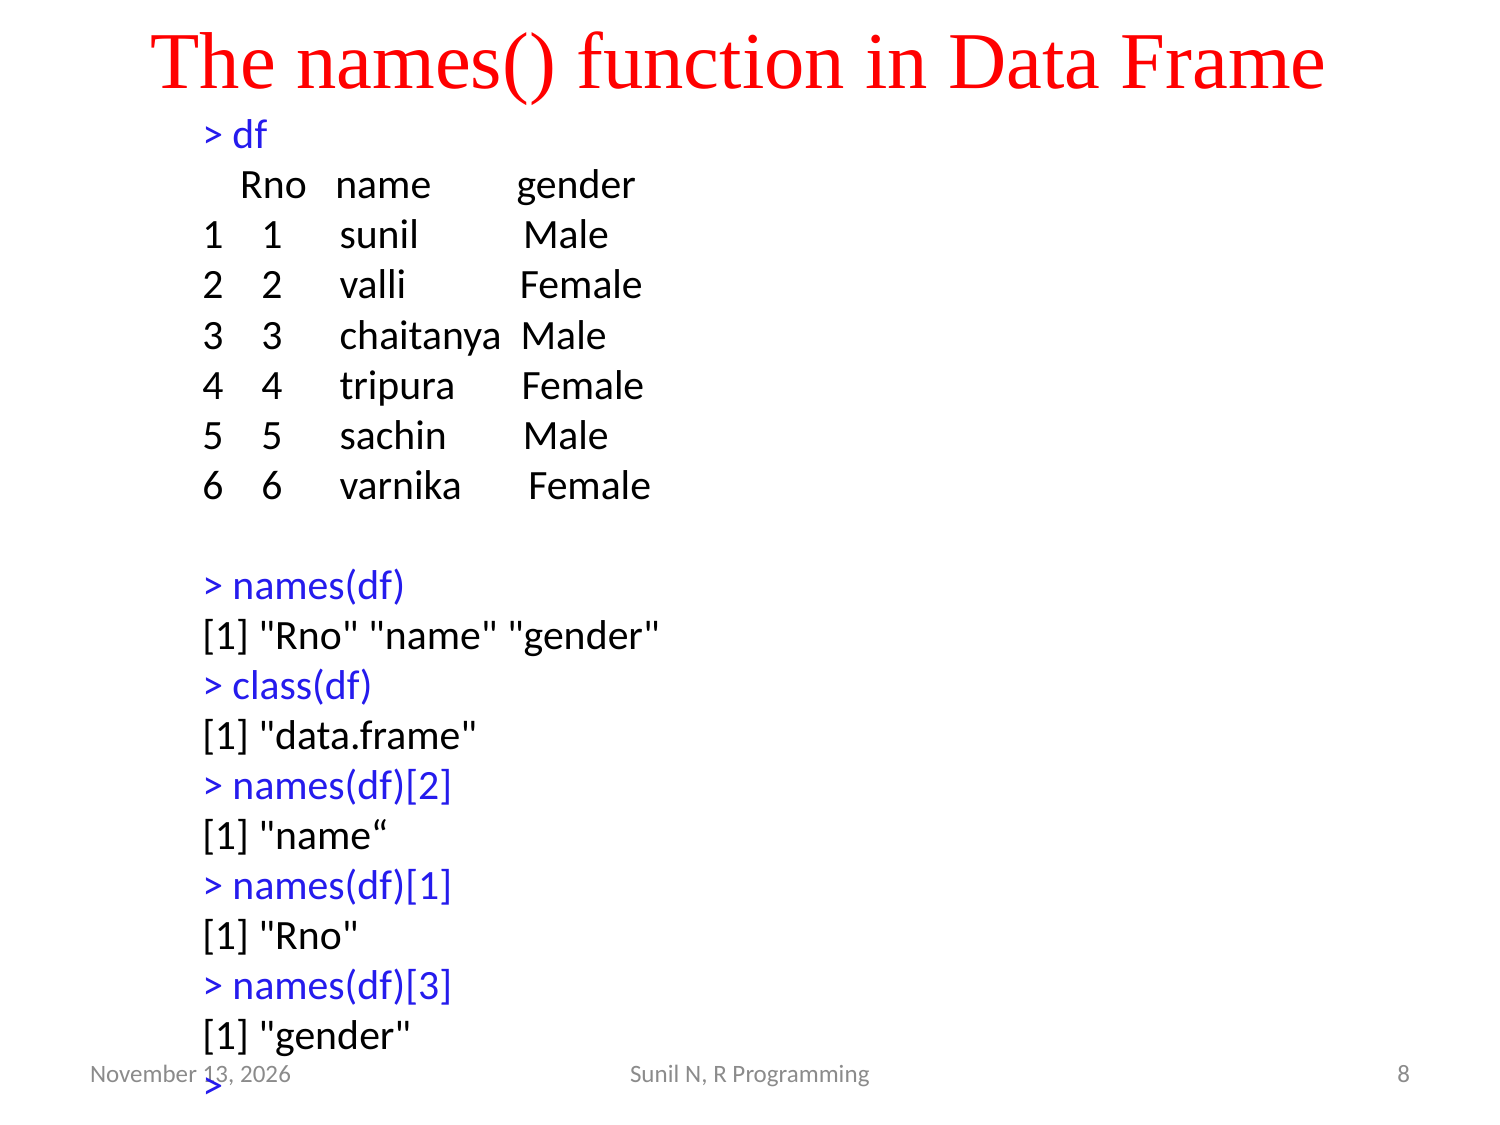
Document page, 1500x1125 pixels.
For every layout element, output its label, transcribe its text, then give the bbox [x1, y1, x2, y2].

title The names() function in Data Frame [75, 0, 1425, 99]
text_box > df Rno name gender 1 1 sunil Male 2 2 valli Female 3 3 chaitanya Male 4 4 tripura Female 5 5 sachin Male 6 6 varnika Female > names(df) [1] "Rno" "name" "gender" > class(df) [1] "data.frame" > names(df)[2] [1] "name“ > names(df)[1] [1] "Rno" > names(df)[3] [1] "gender" > [37, 99, 1450, 1116]
